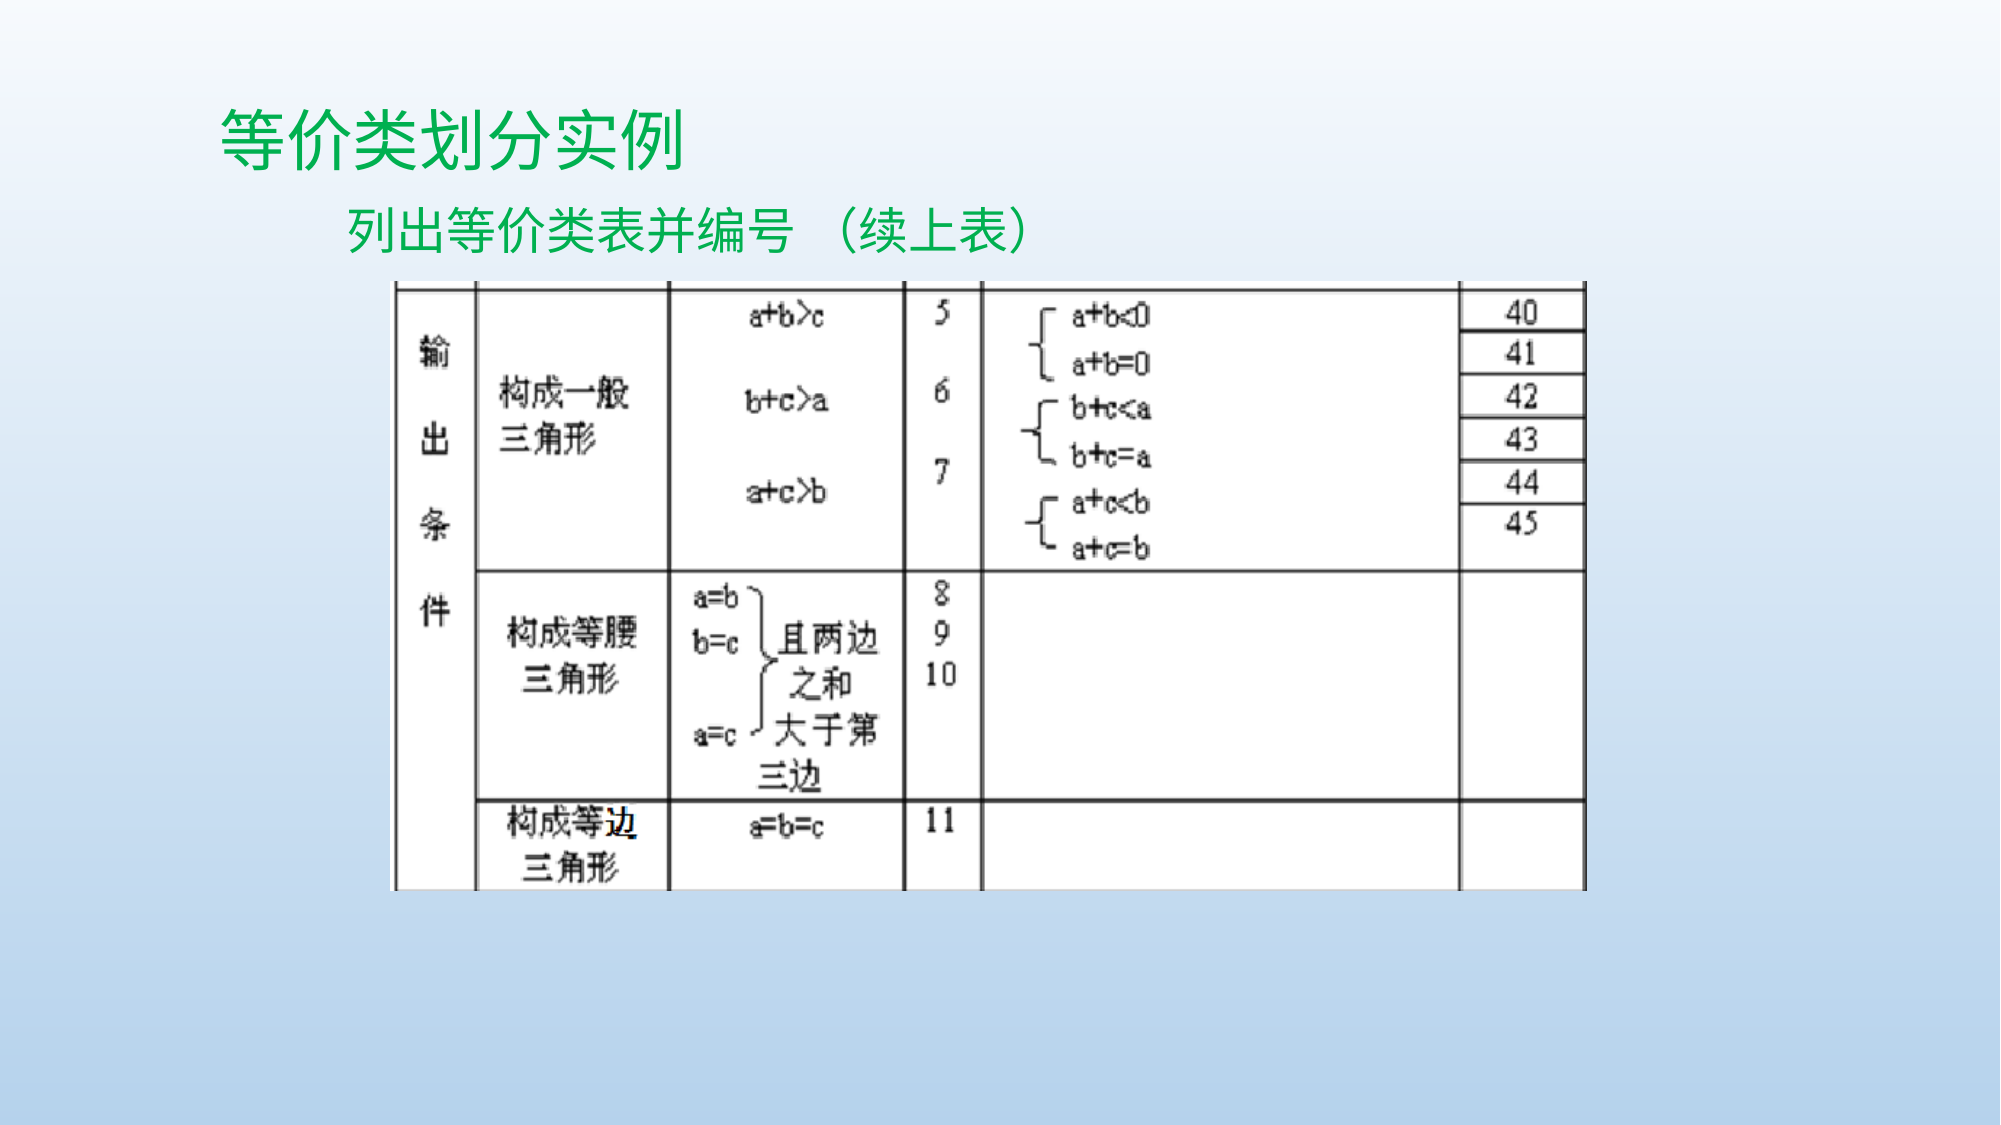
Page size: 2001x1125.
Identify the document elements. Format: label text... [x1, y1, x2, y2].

list 列出等价类表并编号 （续上表） [332, 198, 1645, 273]
picture [390, 281, 1587, 891]
title 等价类划分实例 [204, 91, 1863, 267]
